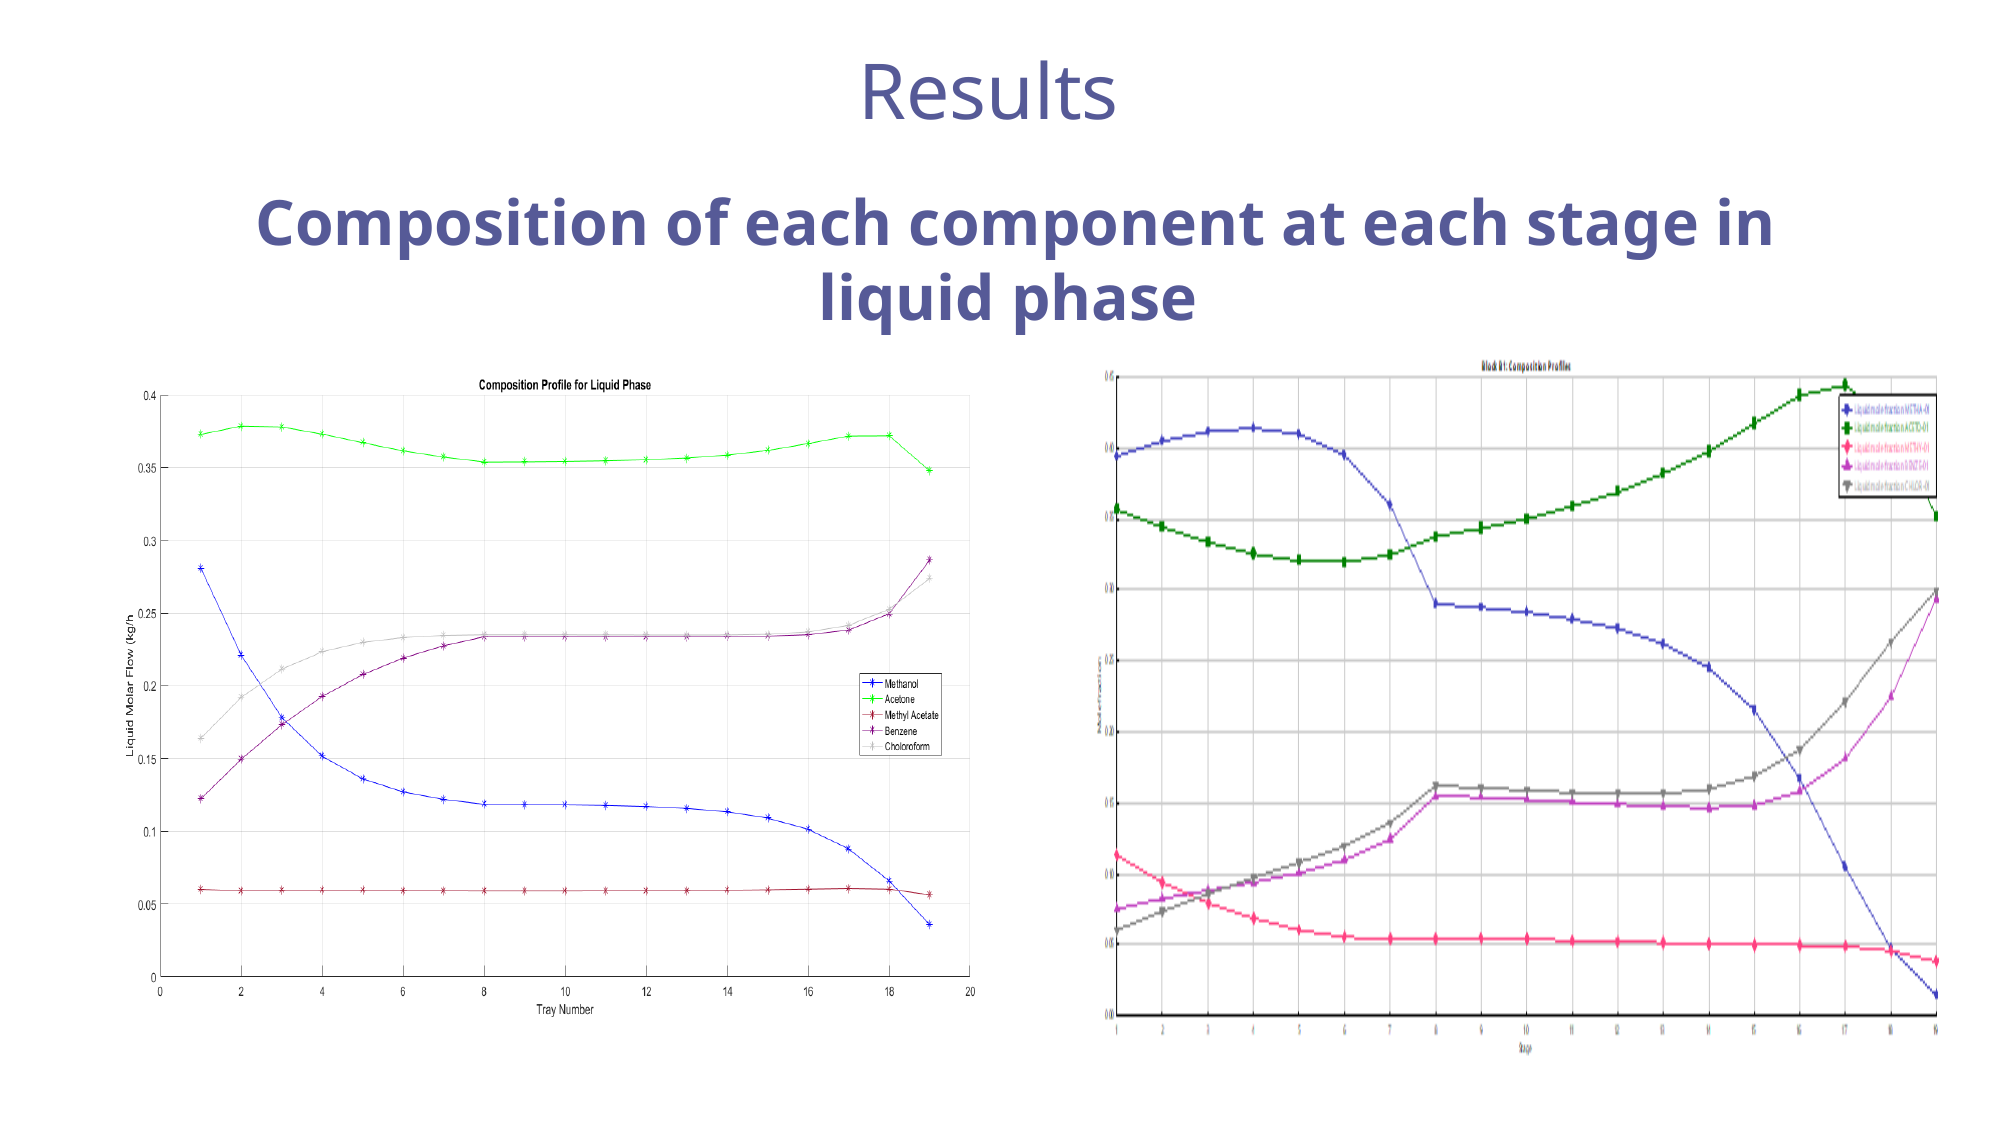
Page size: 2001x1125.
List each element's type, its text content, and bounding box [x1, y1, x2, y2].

picture [24, 340, 1070, 1056]
text_box Composition of each component at each stage in liquid phase [145, 168, 1888, 317]
title Results [218, 22, 1760, 129]
picture [1093, 351, 1945, 1066]
